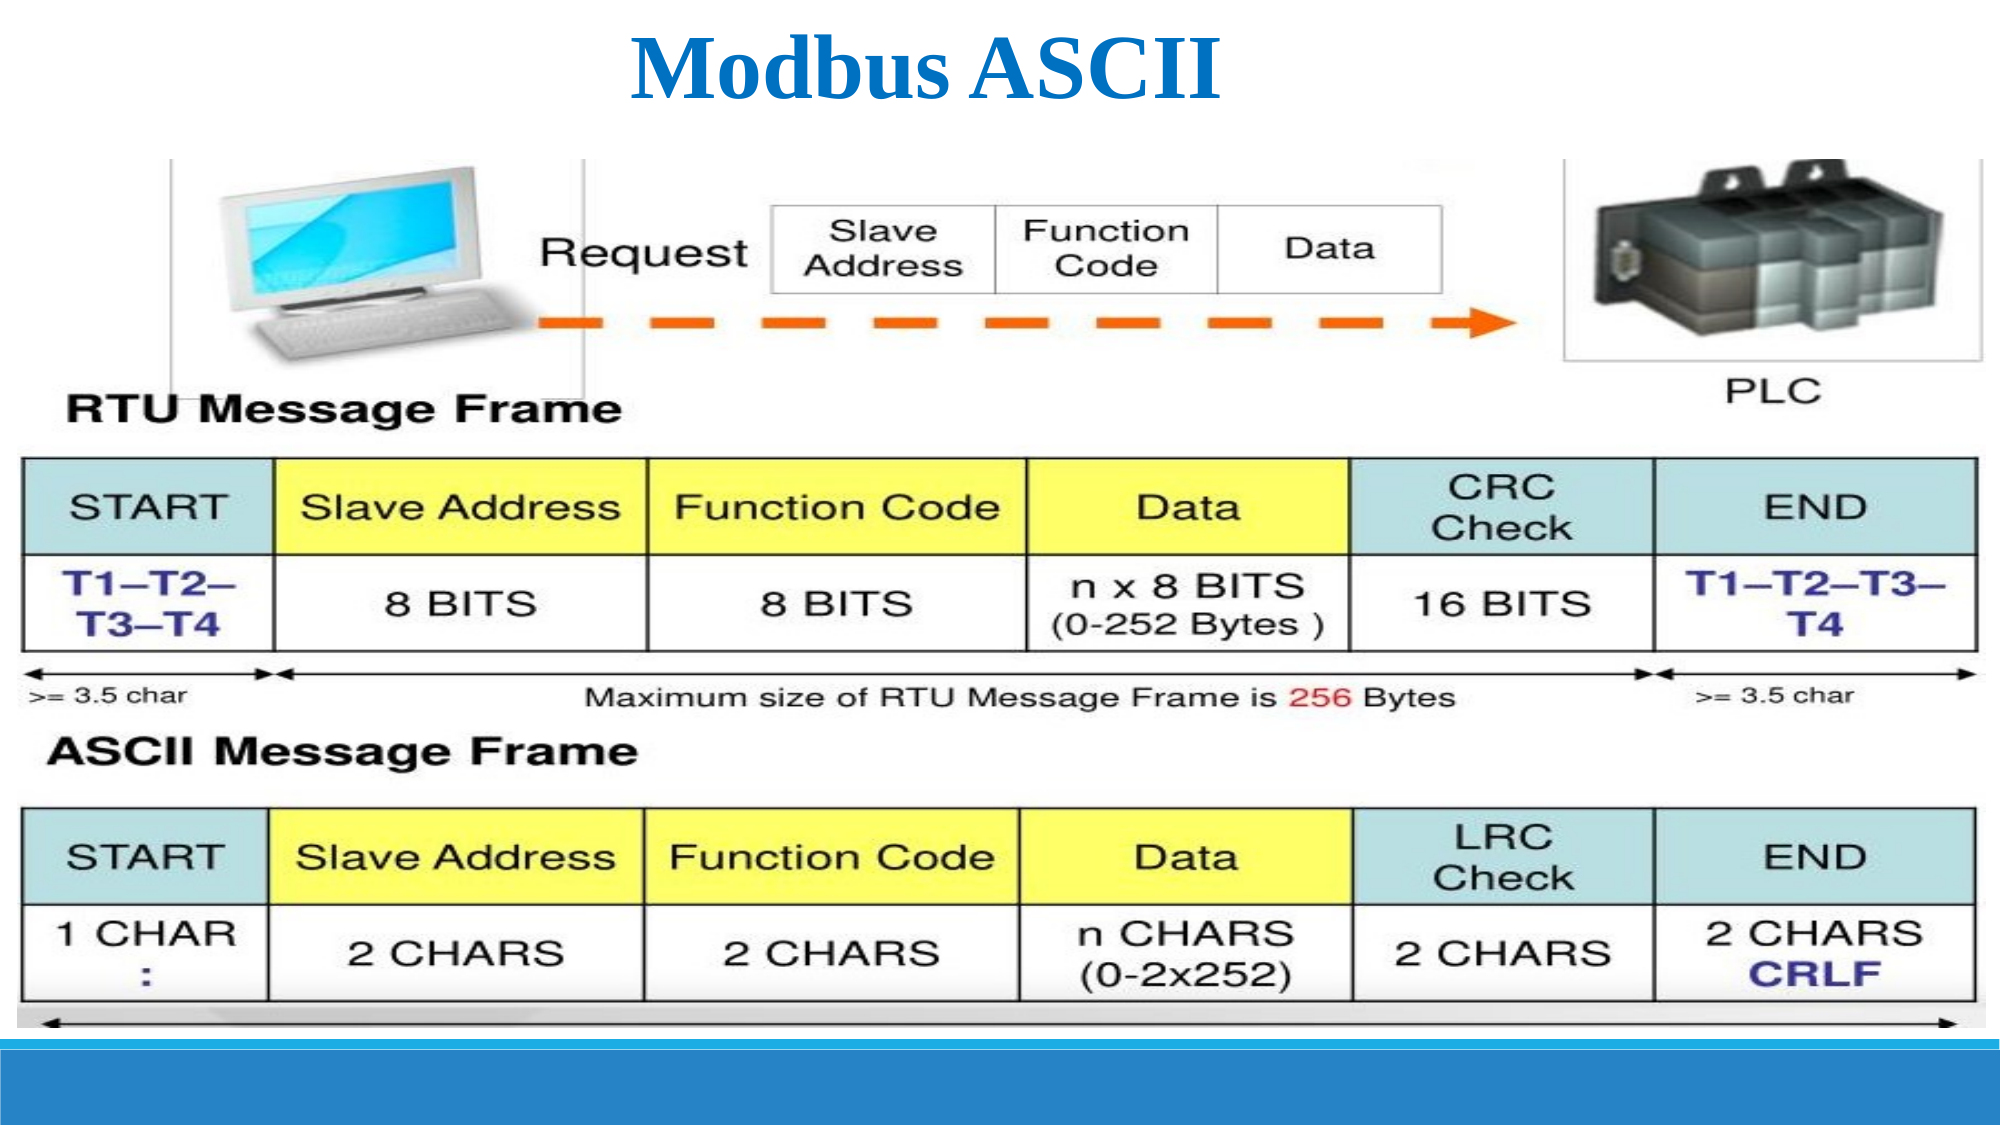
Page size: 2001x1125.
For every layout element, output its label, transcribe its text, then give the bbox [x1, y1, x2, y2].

picture [16, 158, 1986, 1029]
text_box Modbus ASCII [615, 0, 1240, 125]
